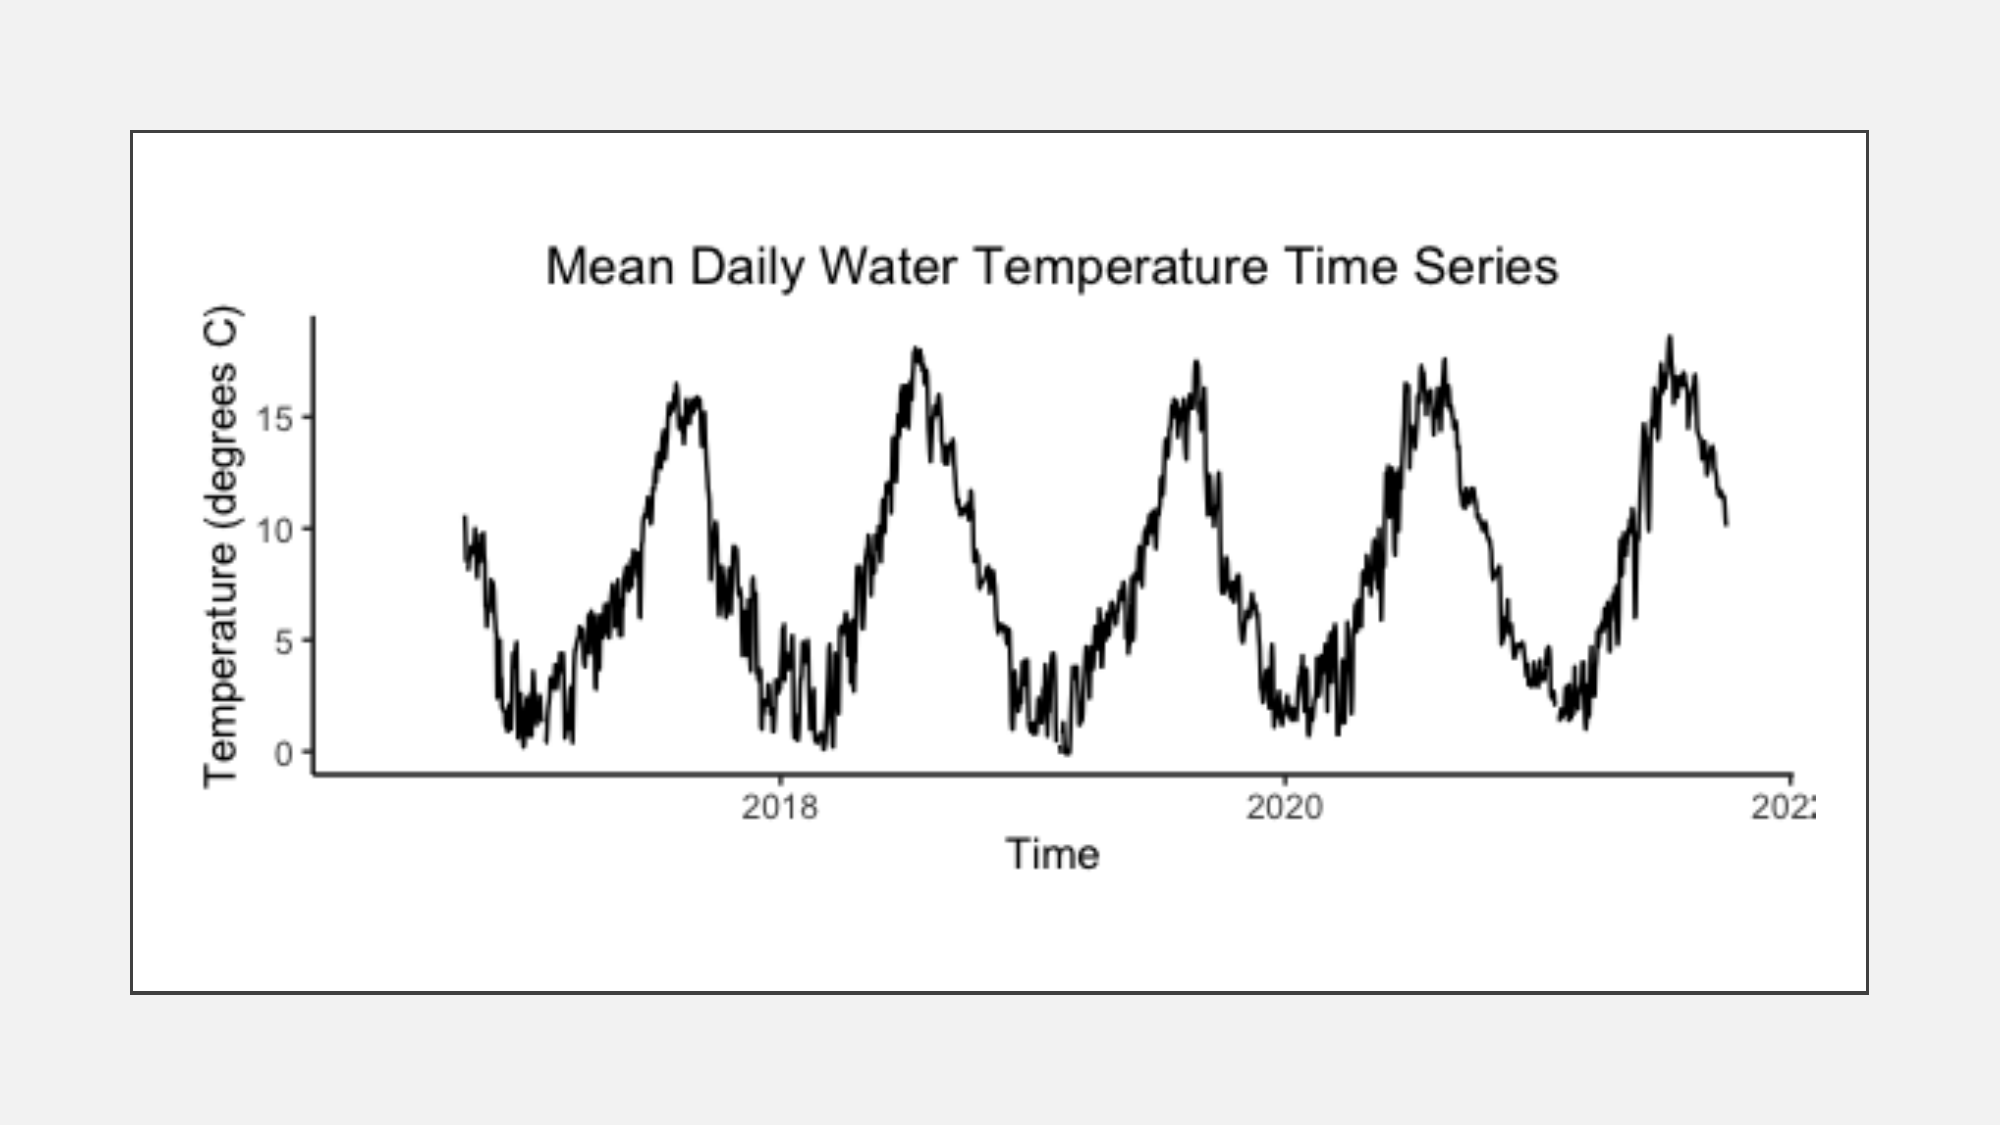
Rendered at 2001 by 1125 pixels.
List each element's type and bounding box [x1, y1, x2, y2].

text_box [131, 131, 1869, 994]
picture [184, 226, 1816, 899]
